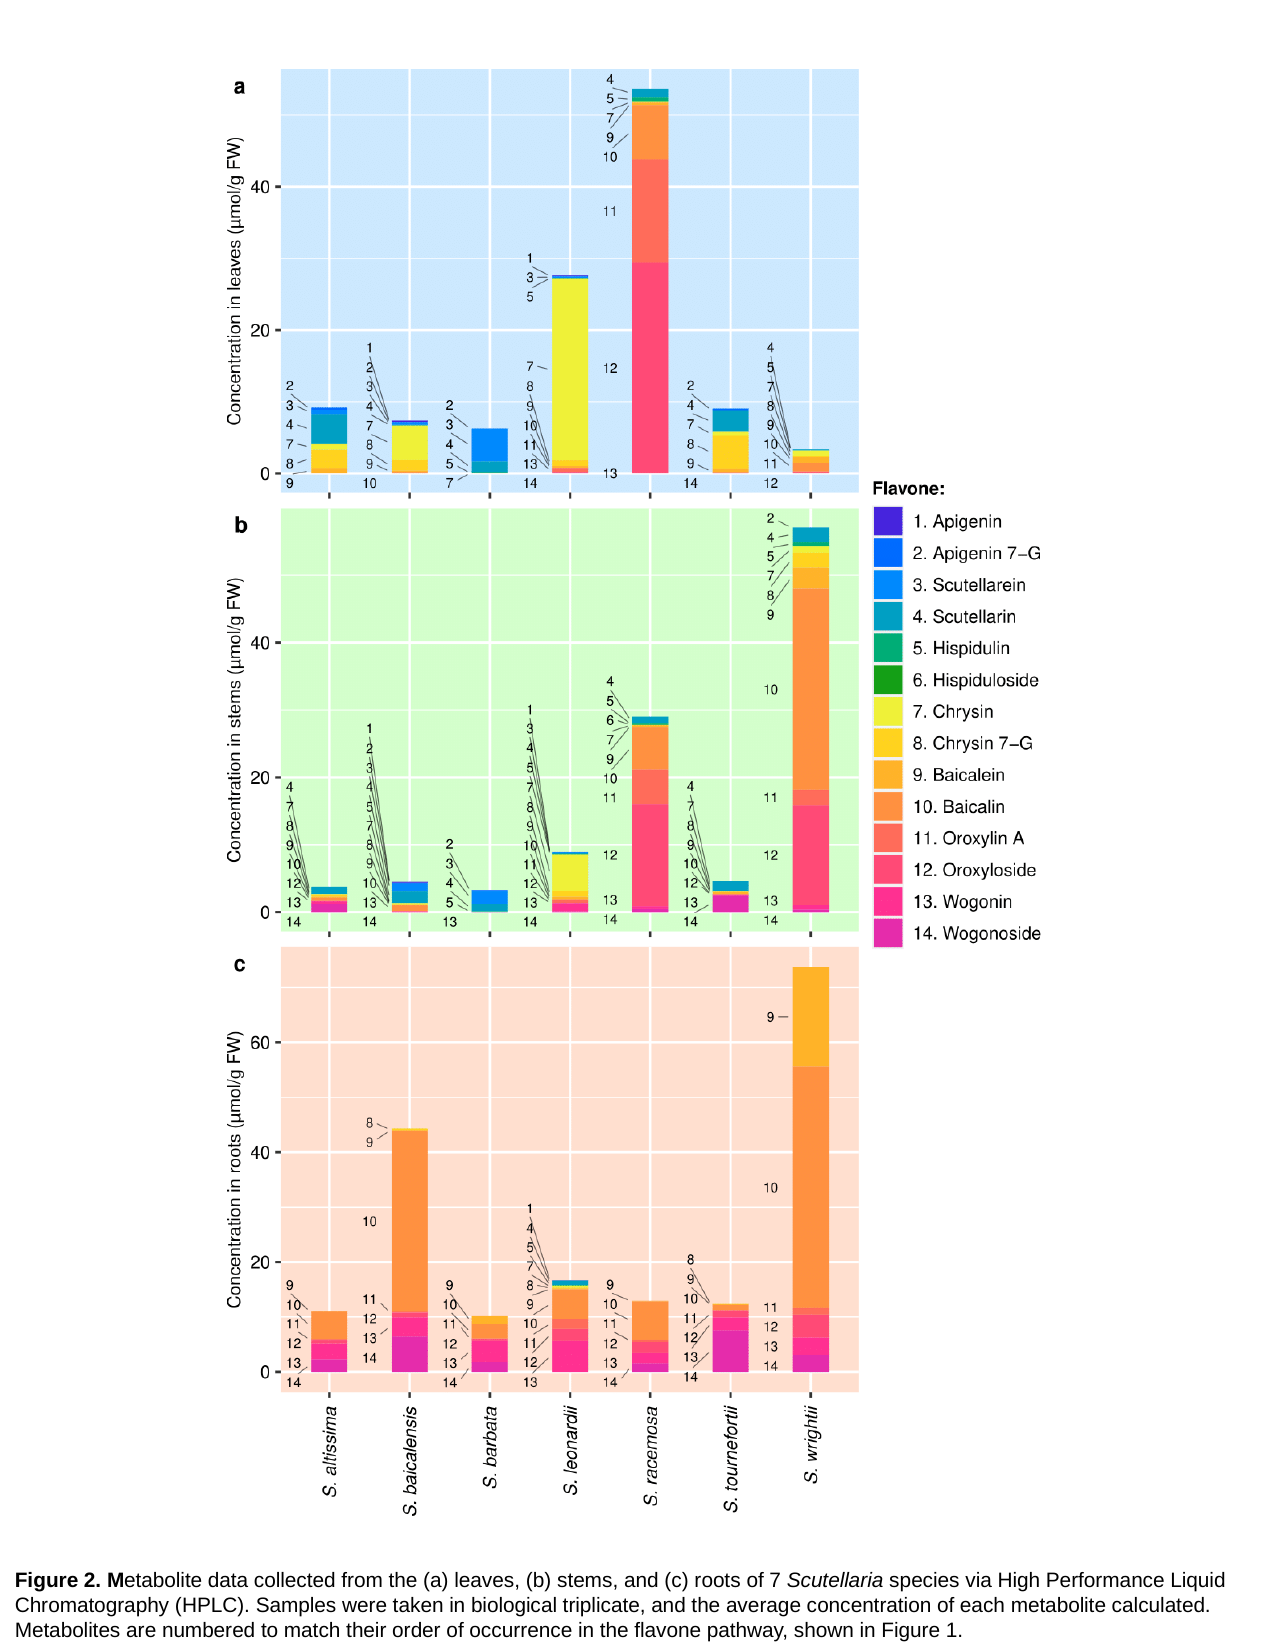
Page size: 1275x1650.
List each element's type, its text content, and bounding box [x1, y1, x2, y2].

text_box Figure 2. Metabolite data collected from the (a) leaves, (b) stems, and (c) roots of 7 Scutellaria species via High Performance Liquid Chromatography (HPLC). Samples were taken in biological triplicate, and the average concentration of each metabolite calculated. Metabolites are numbered to match their order of occurrence in the flavone pathway, shown in Figure 1. [0, 1559, 1275, 1649]
picture [227, 69, 1048, 1517]
